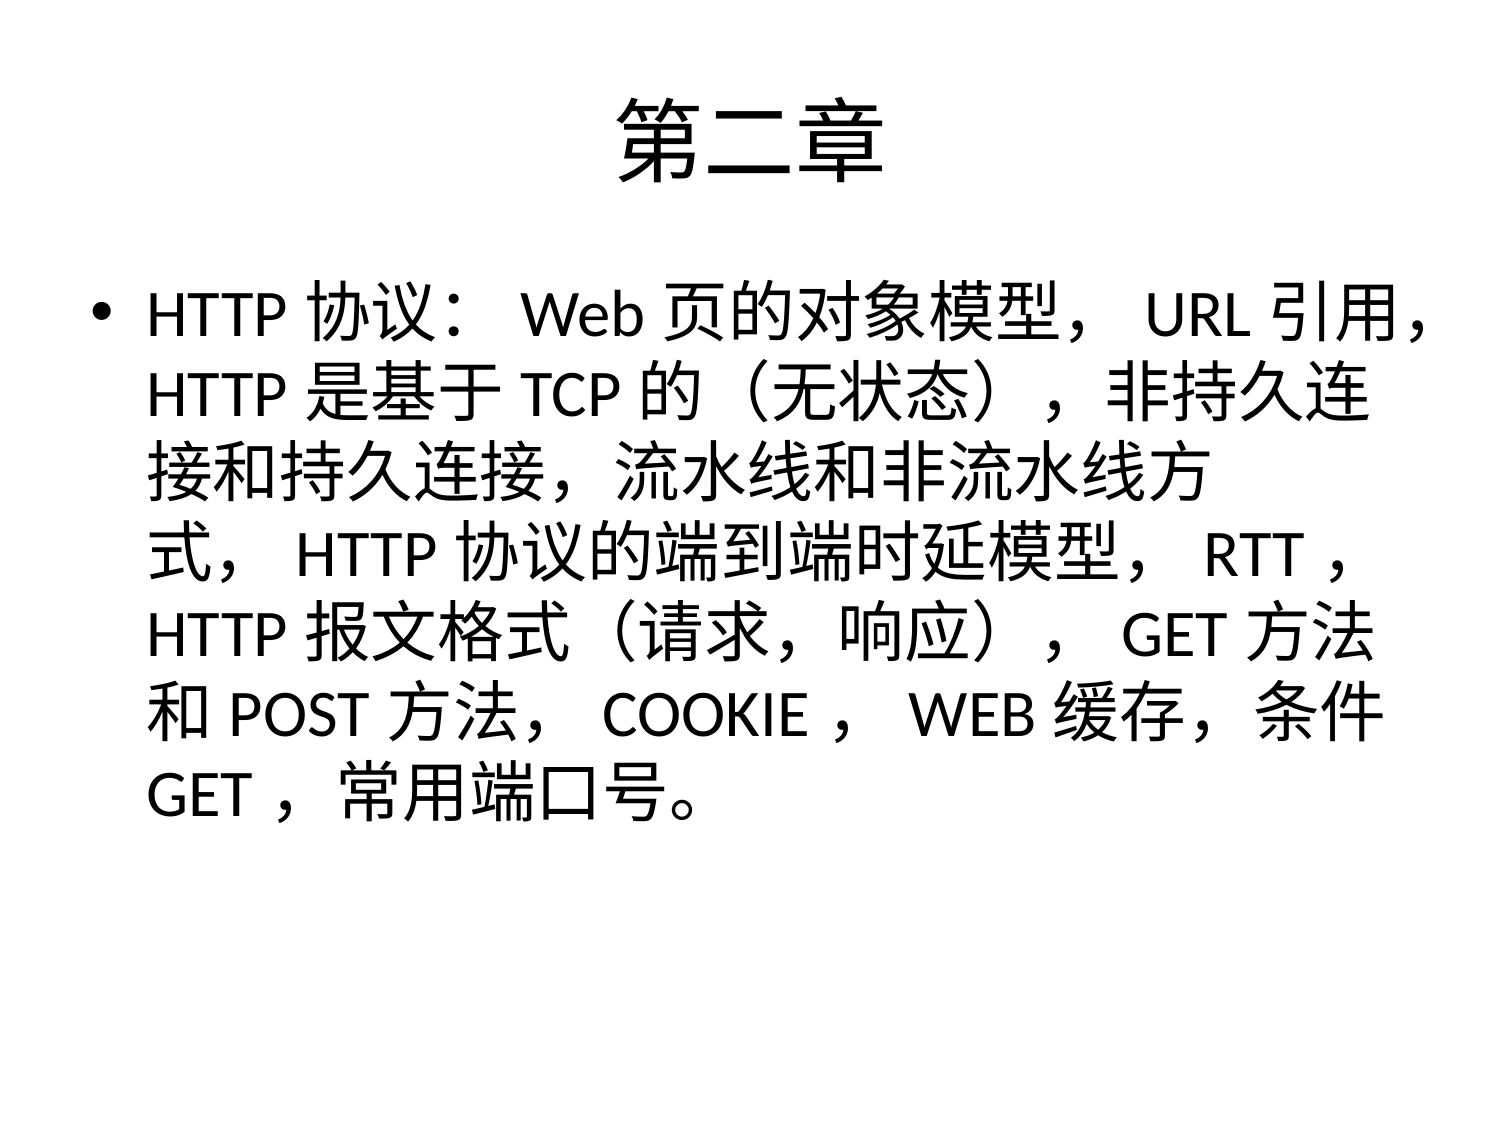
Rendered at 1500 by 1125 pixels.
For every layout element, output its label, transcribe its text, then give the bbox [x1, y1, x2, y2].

title 第二章 [75, 45, 1425, 233]
list HTTP协议：Web页的对象模型，URL引用，HTTP是基于TCP的（无状态），非持久连接和持久连接，流水线和非流水线方式，HTTP协议的端到端时延模型，RTT，HTTP报文格式（请求，响应），GET方法和POST方法，COOKIE，WEB缓存，条件GET，常用端口号。 [75, 262, 1425, 1005]
